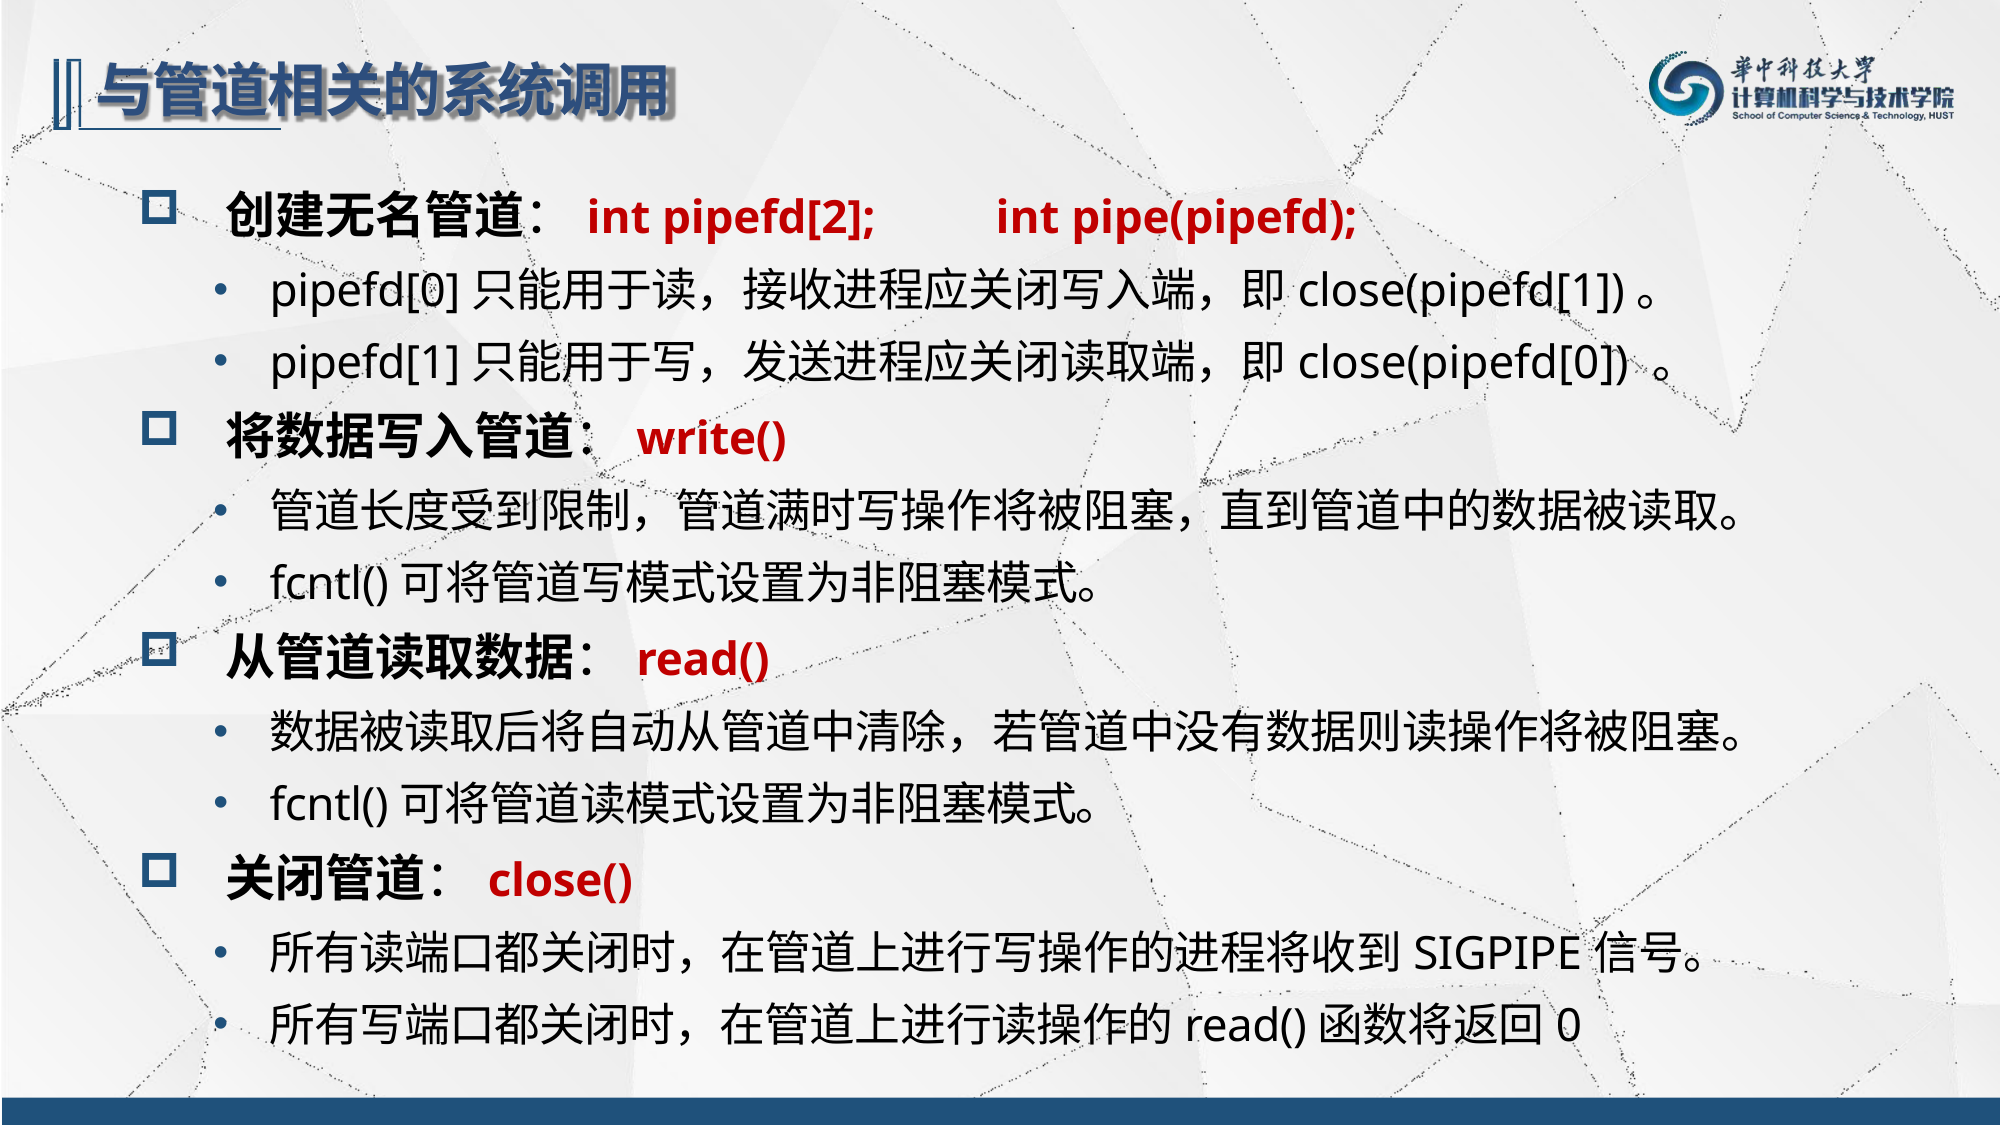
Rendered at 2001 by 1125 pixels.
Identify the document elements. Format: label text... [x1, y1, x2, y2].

text_box 创建无名管道：int pipefd[2]; int pipe(pipefd); pipefd[0]只能用于读，接收进程应关闭写入端，即close(pipefd[1])。 pipefd[1]只能用于写，发送进程应关闭读取端，即close(pipefd[0]) 。 将数据写入管道：write() 管道长度受到限制，管道满时写操作将被阻塞，直到管道中的数据被读取。 fcntl()可将管道写模式设置为非阻塞模式。 从管道读取数据：read() 数据被读取后将自动从管道中清除，若管道中没有数据则读操作将被阻塞。 fcntl()可将管道读模式设置为非阻塞模式。 关闭管道：close() 所有读端口都关闭时，在管道上进行写操作的进程将收到SIGPIPE信号。 所有写端口都关闭时，在管道上进行读操作的read()函数将返回0 [136, 162, 1784, 1051]
picture [0, 0, 2000, 1125]
title 与管道相关的系统调用 [92, 174, 136, 241]
